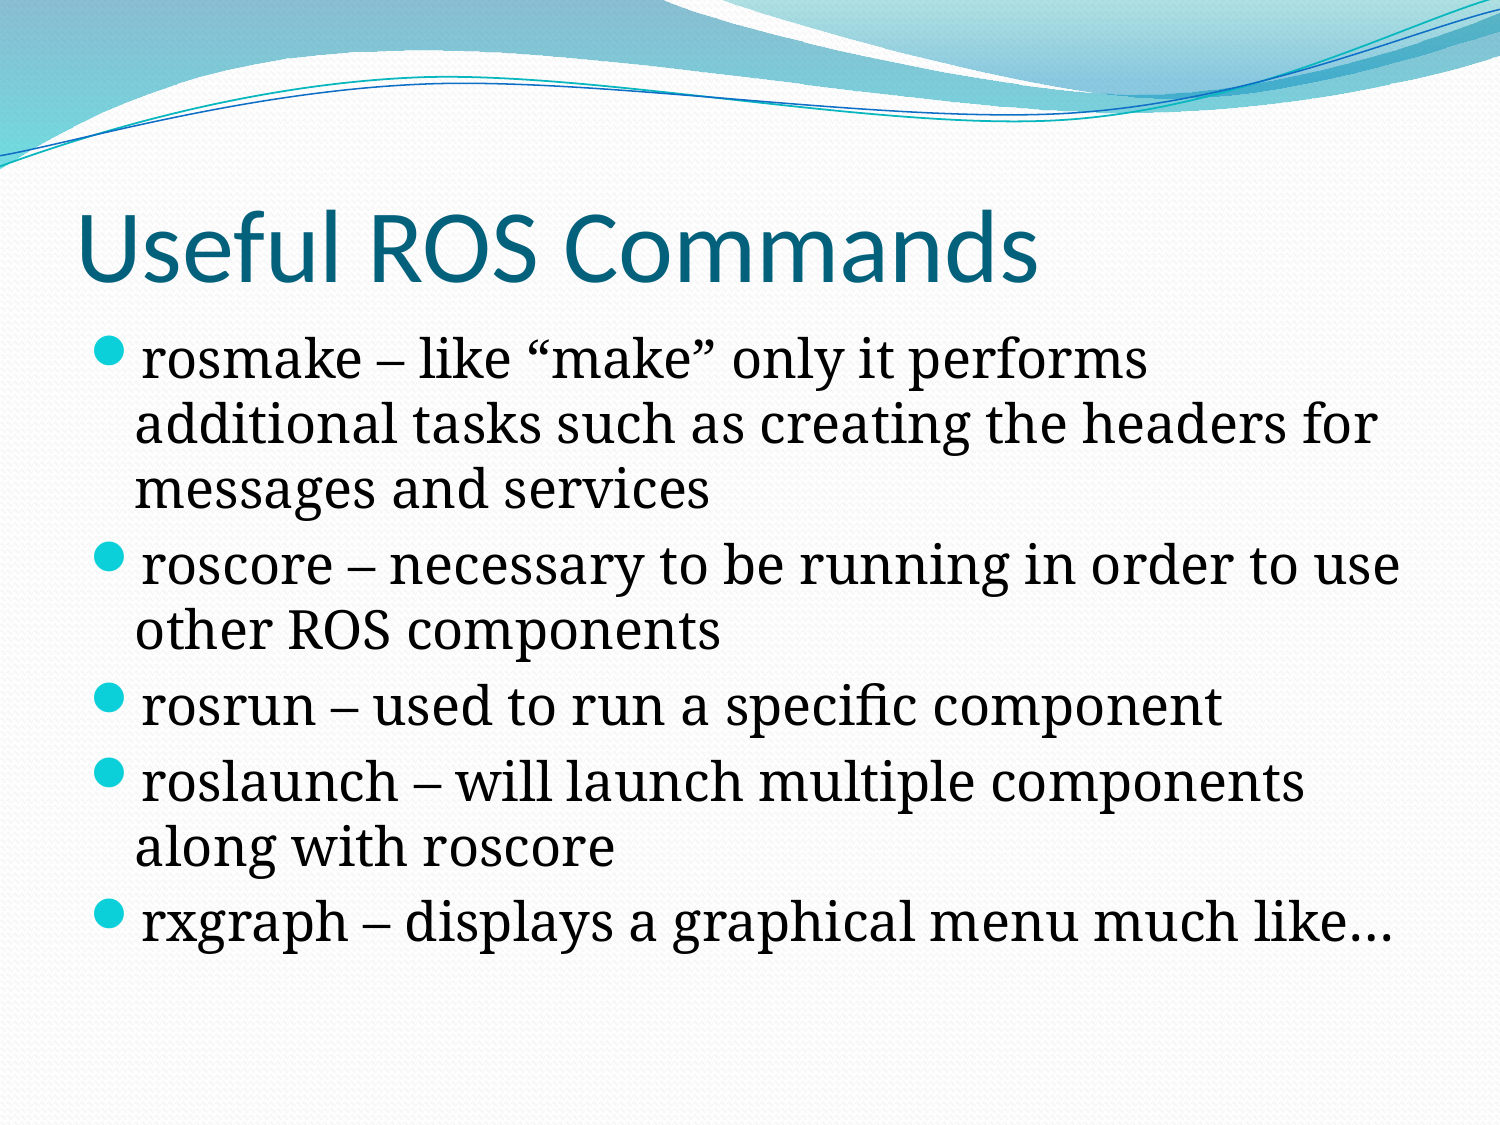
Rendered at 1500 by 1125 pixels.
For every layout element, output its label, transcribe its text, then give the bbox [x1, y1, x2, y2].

title Useful ROS Commands [75, 115, 1425, 303]
list rosmake – like “make” only it performs additional tasks such as creating the headers for messages and services roscore – necessary to be running in order to use other ROS components rosrun – used to run a specific component roslaunch – will launch multiple components along with roscore rxgraph – displays a graphical menu much like… [75, 317, 1425, 1038]
